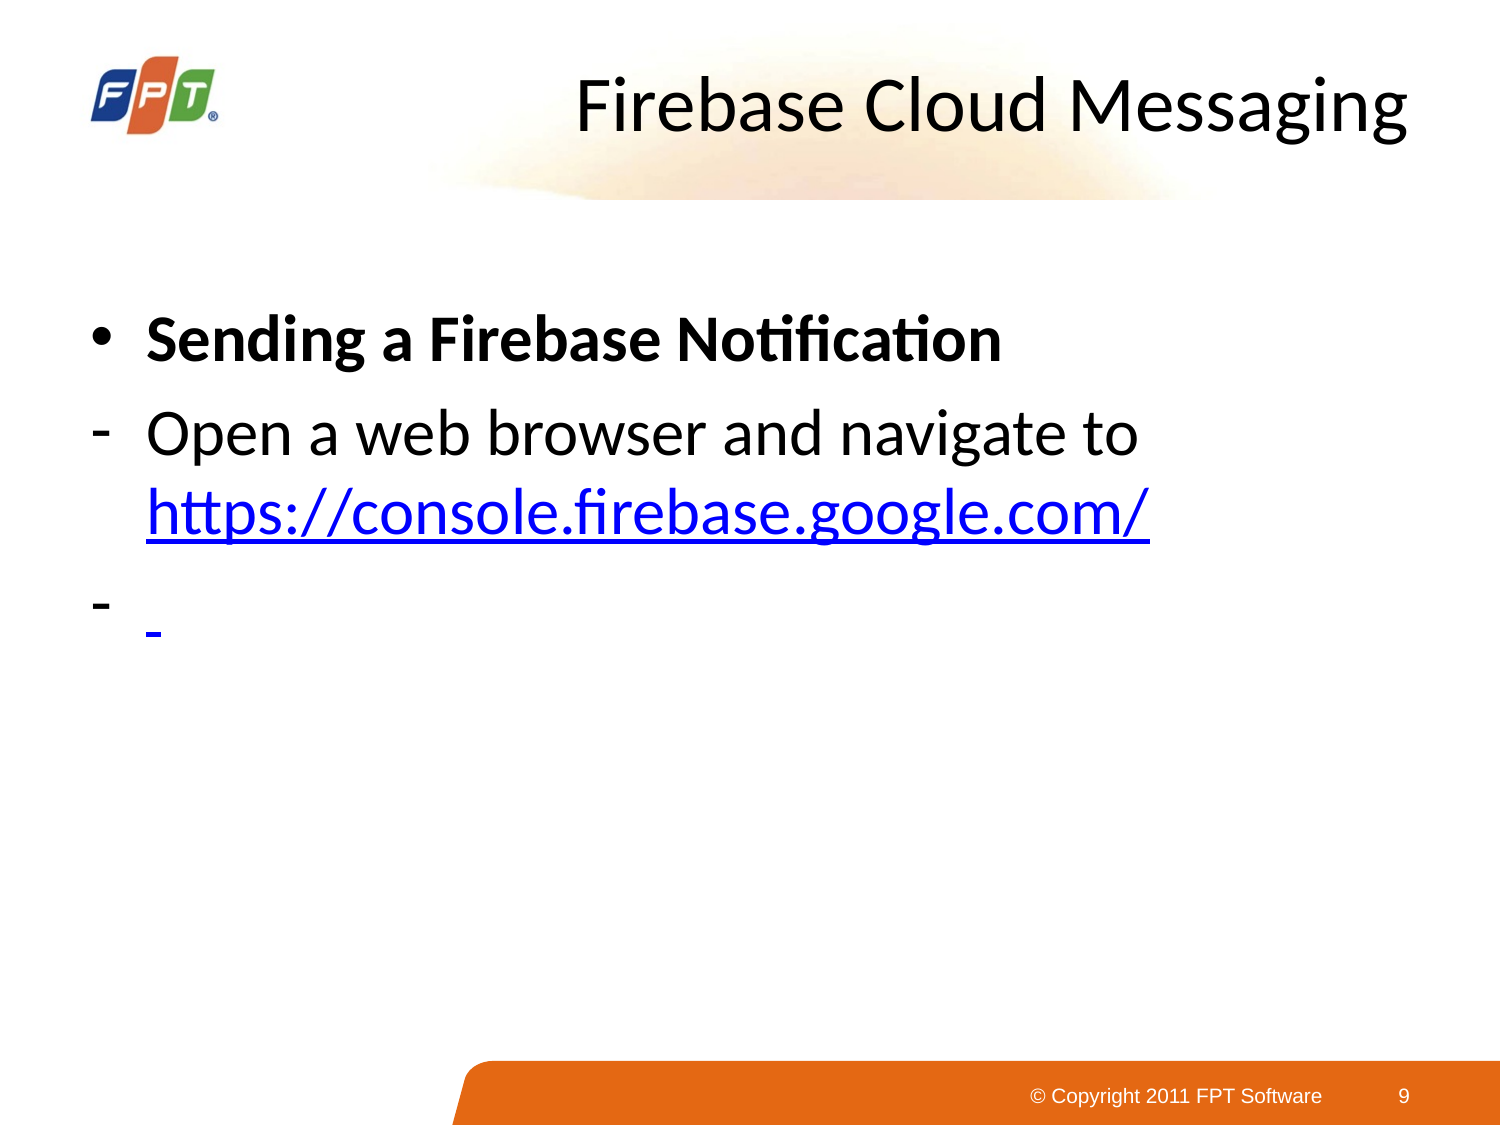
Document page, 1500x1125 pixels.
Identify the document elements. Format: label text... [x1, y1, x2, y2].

picture [0, 1050, 1500, 1125]
picture [0, 0, 1500, 200]
list Sending a Firebase Notification Open a web browser and navigate to https://console.firebase.google.com/ [74, 287, 1426, 1006]
title Firebase Cloud Messaging [74, 44, 1426, 233]
